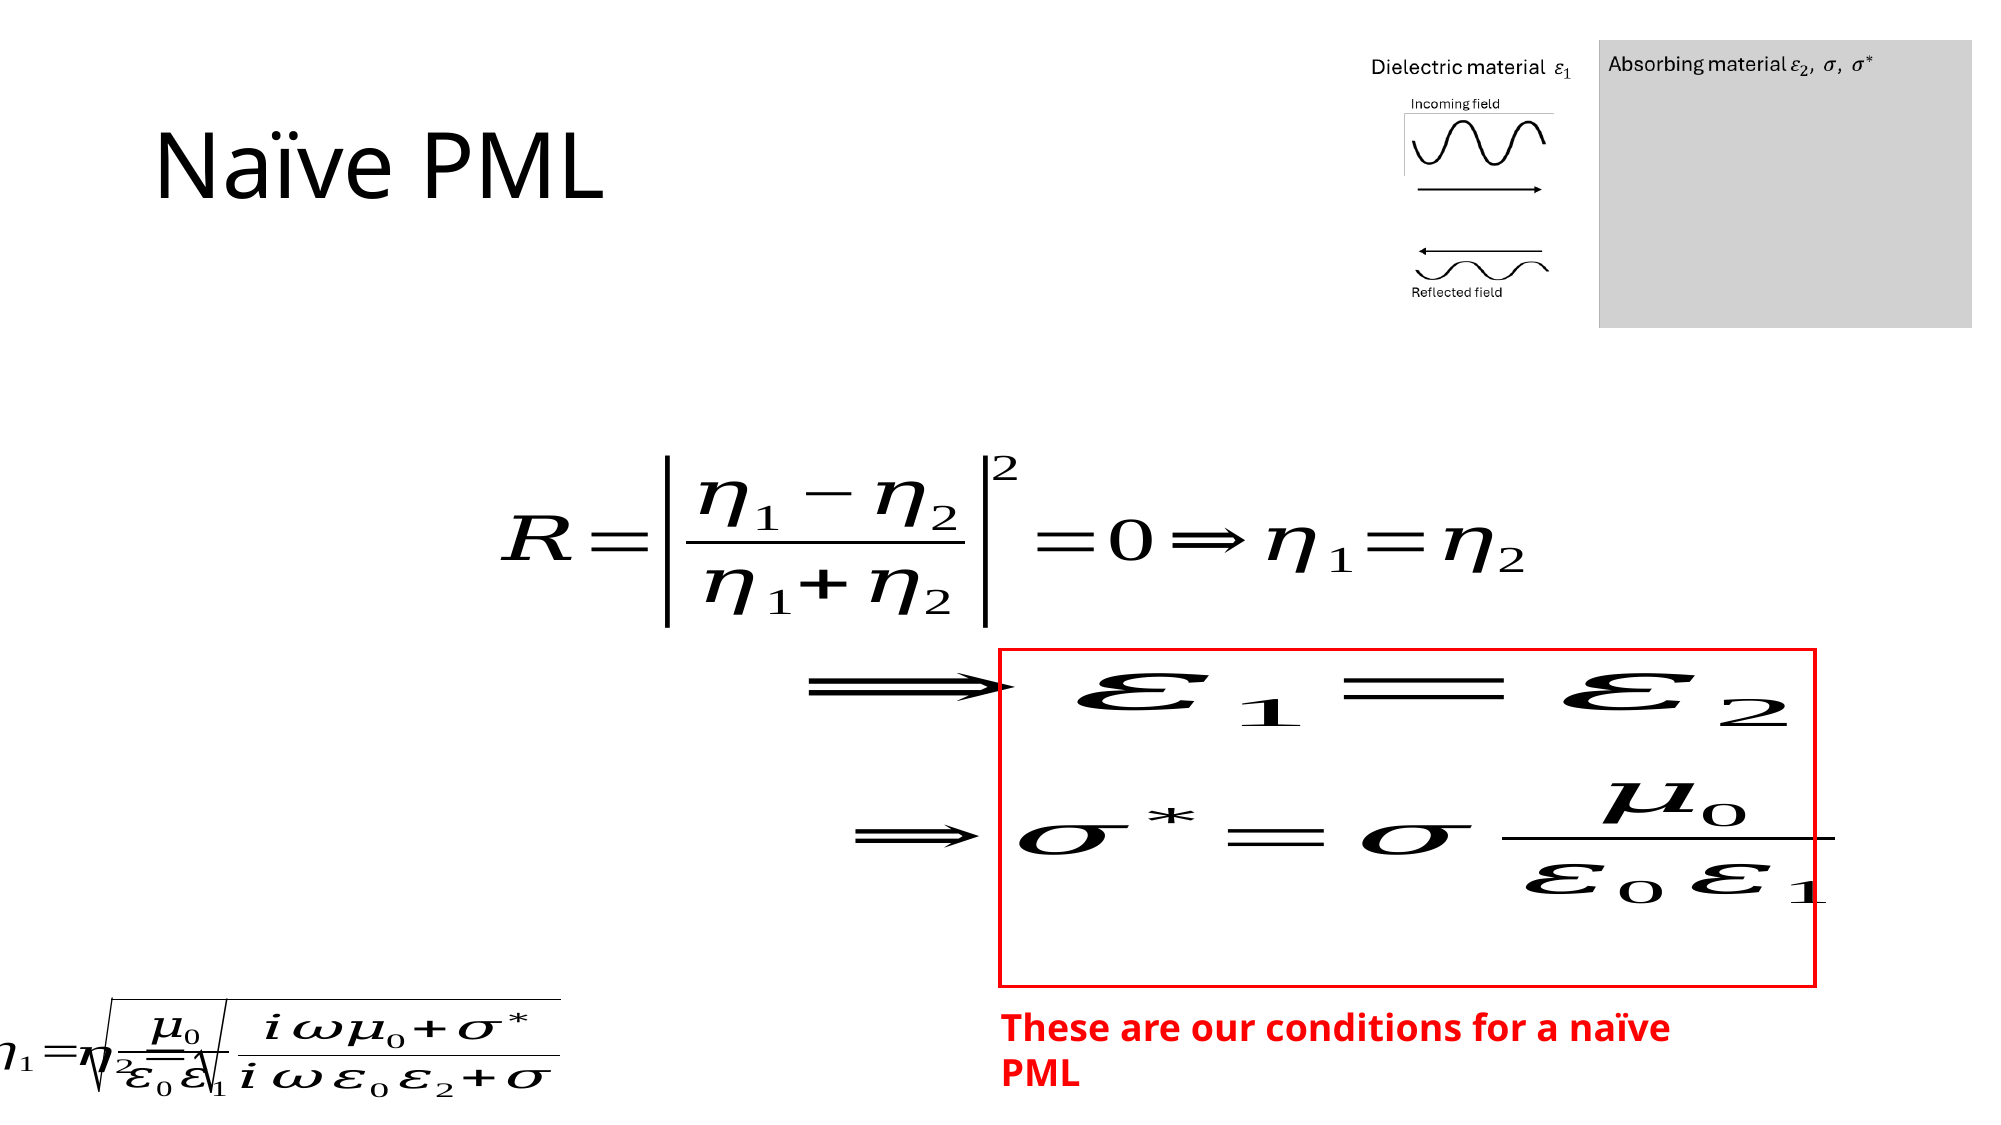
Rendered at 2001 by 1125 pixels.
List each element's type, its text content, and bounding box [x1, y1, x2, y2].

picture [1356, 39, 1972, 328]
title Naïve PML [137, 59, 1356, 278]
text_box [998, 648, 1817, 988]
text_box These are our conditions for a naïve PML [985, 996, 1708, 1102]
